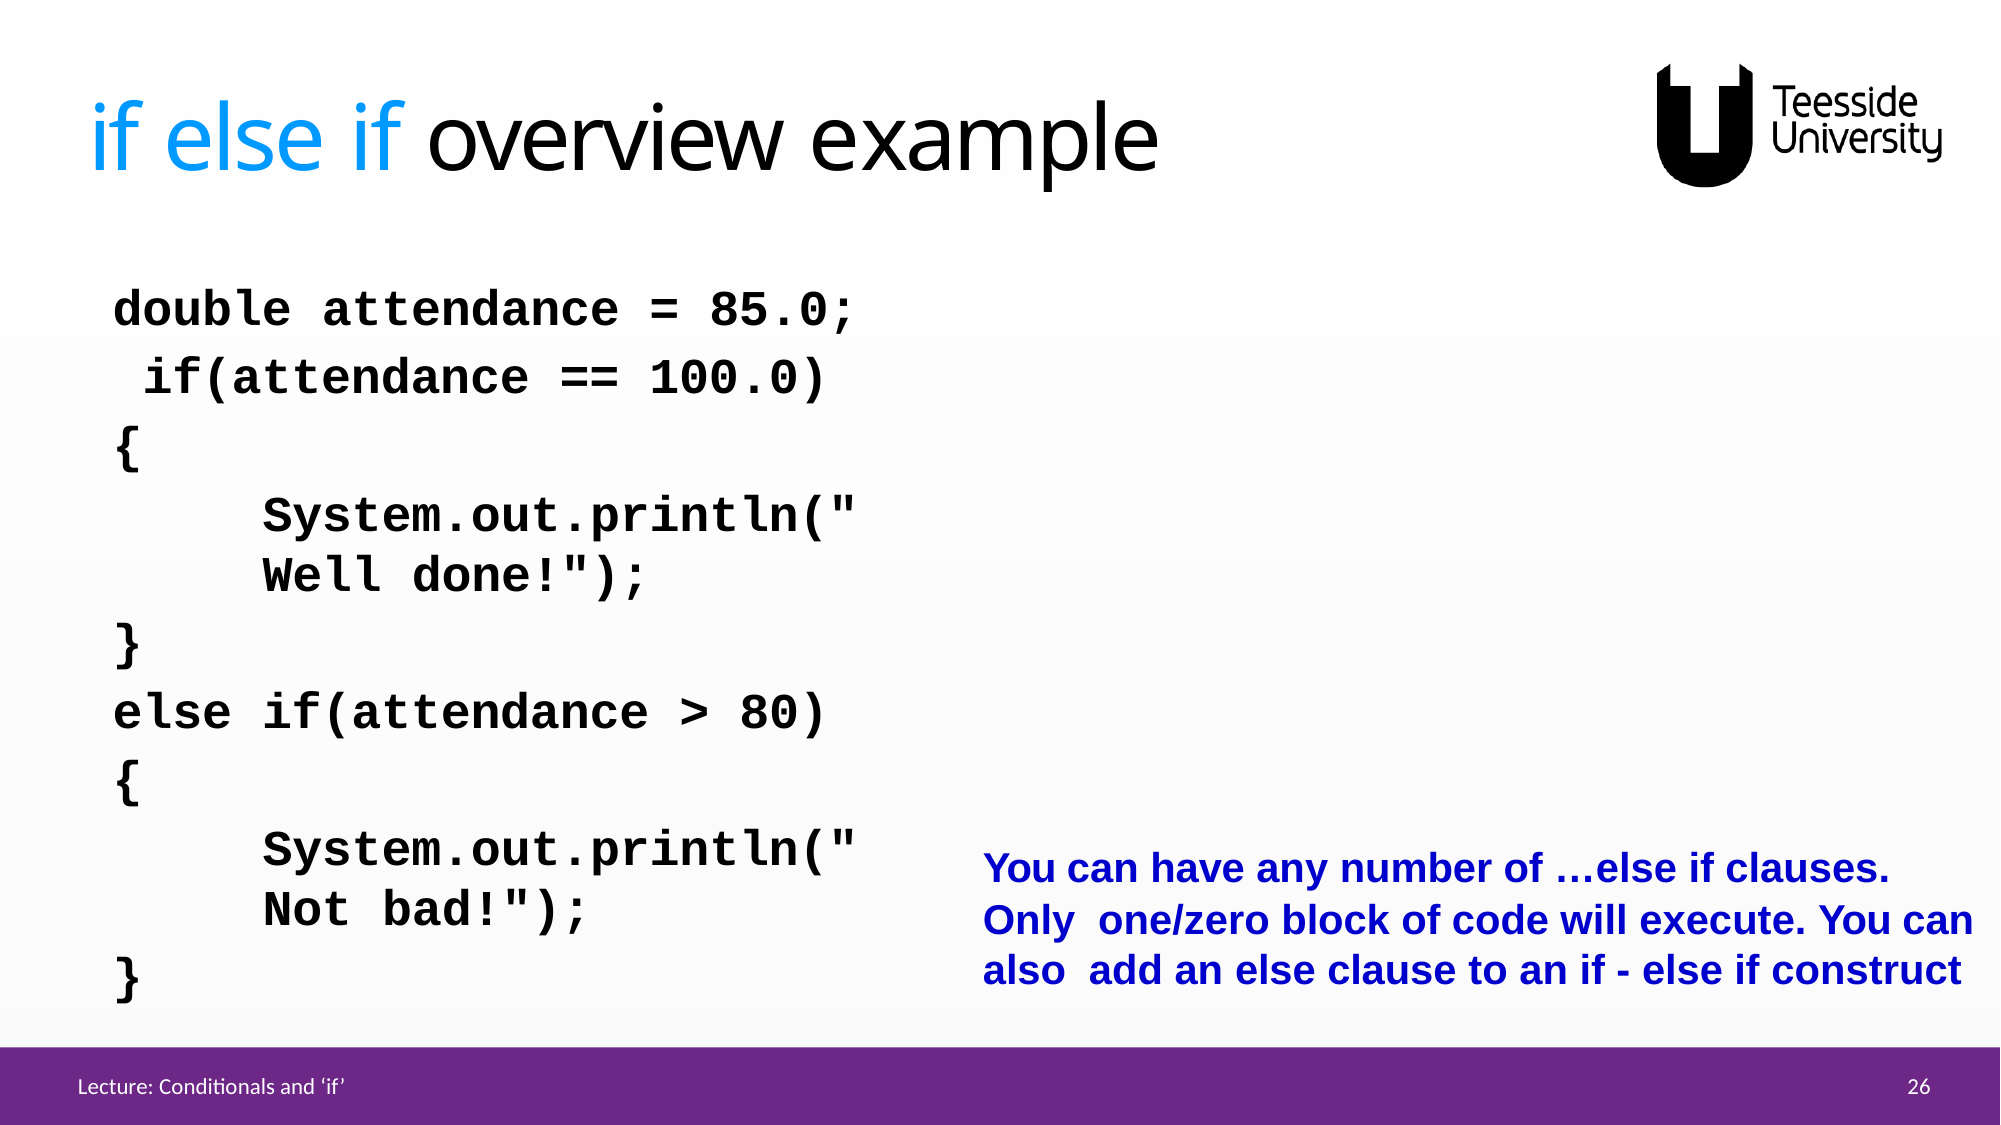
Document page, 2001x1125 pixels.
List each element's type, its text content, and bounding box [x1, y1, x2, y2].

slide_number 26 [1833, 1068, 1946, 1103]
picture [1652, 59, 1946, 191]
title if else if overview example [86, 0, 1192, 189]
text_box double attendance = 85.0; if(attendance == 100.0) { System.out.println("Well done!"); } else if(attendance > 80) { System.out.println("Not bad!"); } [110, 265, 1253, 1004]
footer Lecture: Conditionals and ‘if’ [62, 1068, 1811, 1103]
text_box You can have any number of …else if clauses. Only one/zero block of code will execute. You can also add an else clause to an if - else if construct [980, 838, 2000, 994]
